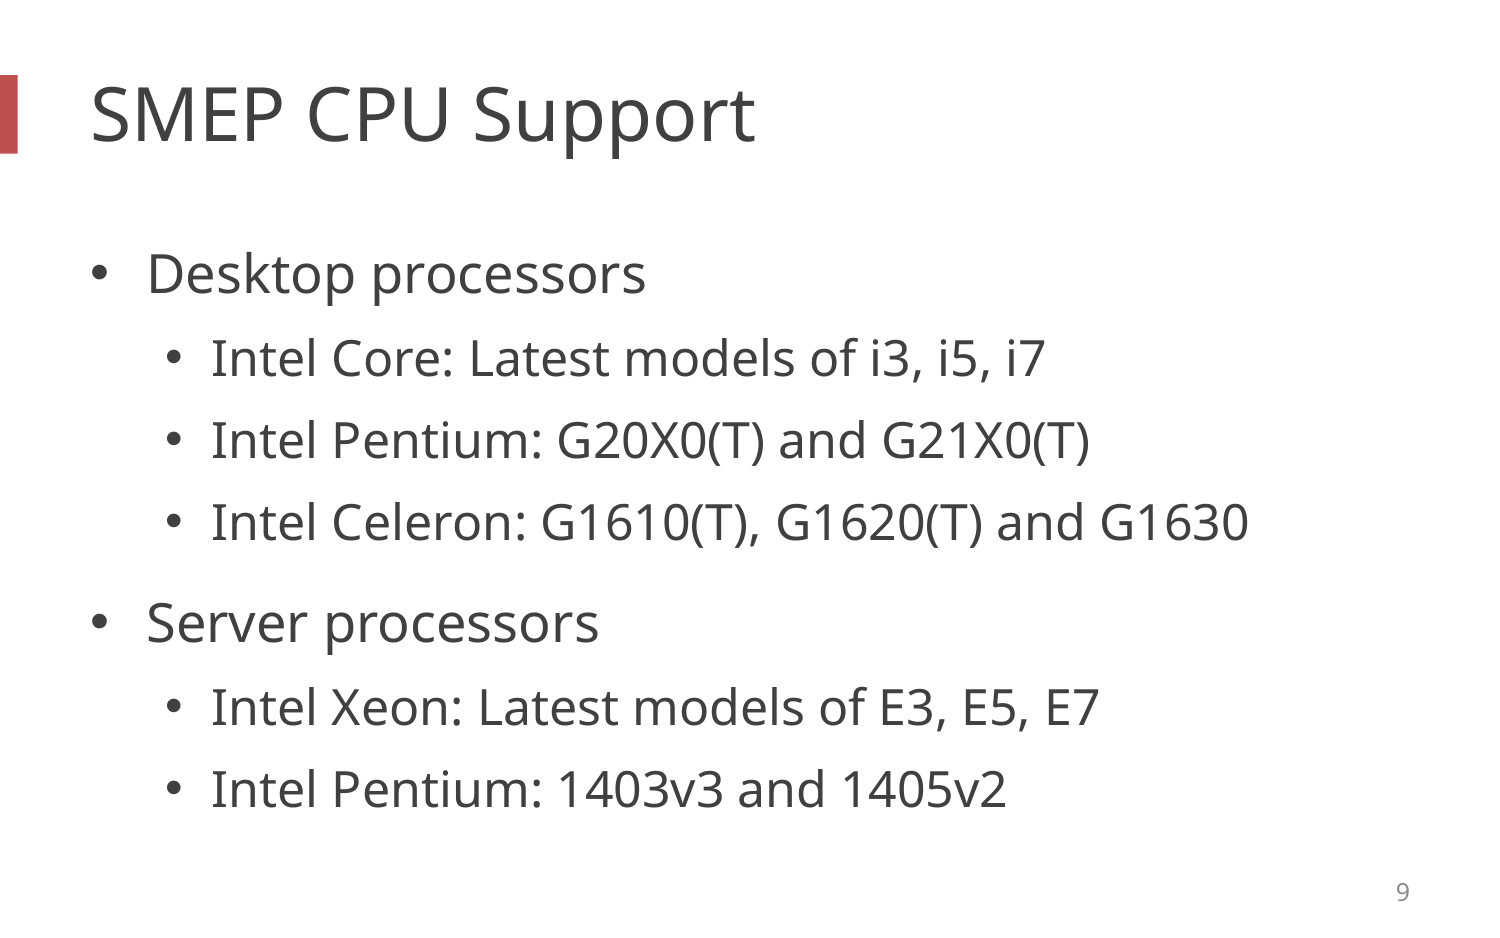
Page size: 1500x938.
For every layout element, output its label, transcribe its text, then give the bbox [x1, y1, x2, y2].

slide_number 9 [1074, 868, 1425, 919]
list Desktop processors Intel Core: Latest models of i3, i5, i7 Intel Pentium: G20X0(T) and G21X0(T) Intel Celeron: G1610(T), G1620(T) and G1630 Server processors Intel Xeon: Latest models of E3, E5, E7 Intel Pentium: 1403v3 and 1405v2 [75, 218, 1425, 838]
title SMEP CPU Support [75, 37, 1425, 186]
